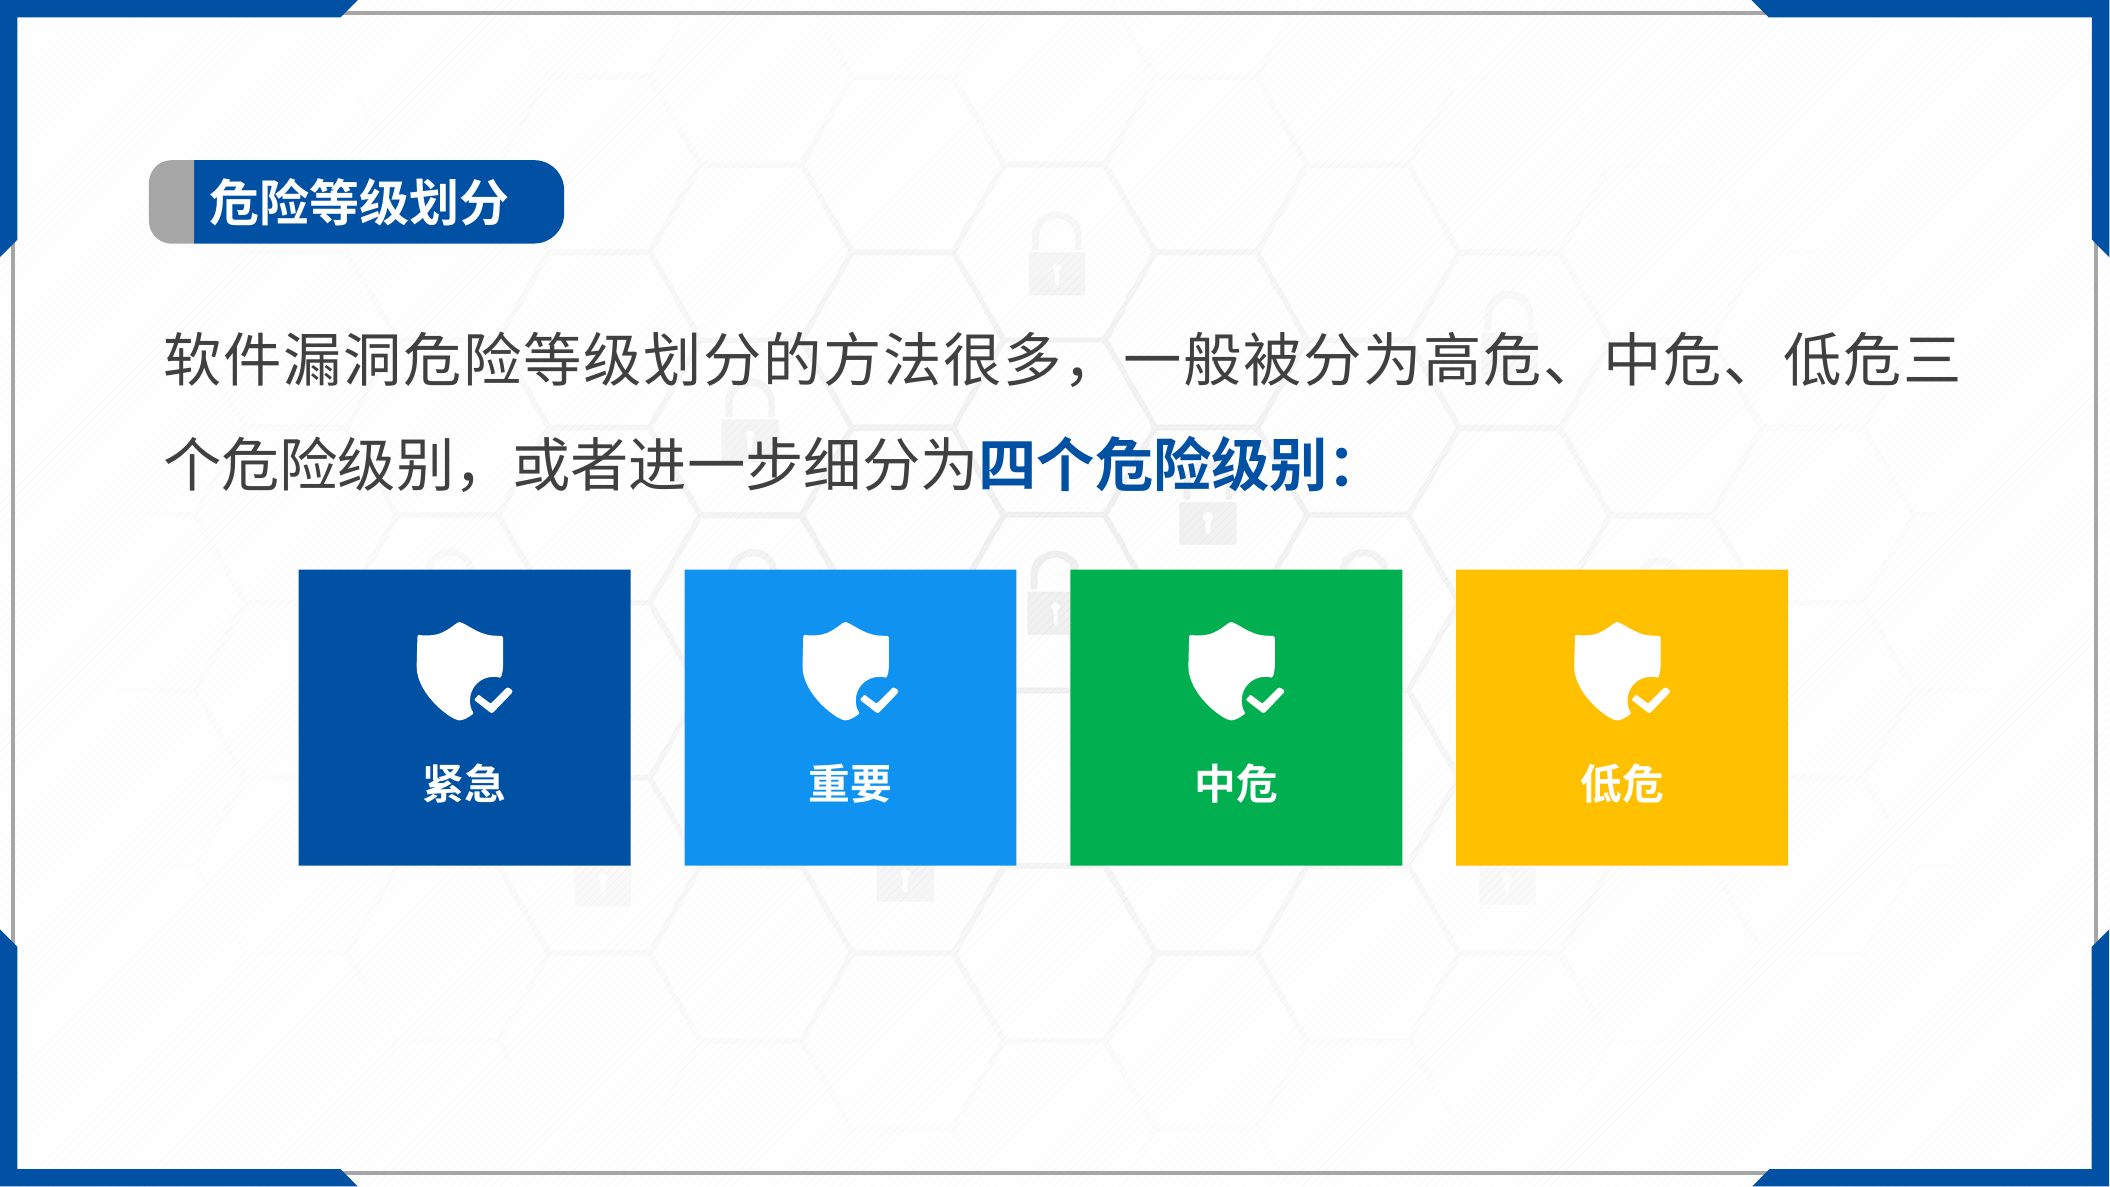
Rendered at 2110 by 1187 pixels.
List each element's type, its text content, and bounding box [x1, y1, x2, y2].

text_box 软件漏洞危险等级划分的方法很多，一般被分为高危、中危、低危三个危险级别，或者进一步细分为四个危险级别： [148, 281, 1976, 506]
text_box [1070, 569, 1403, 866]
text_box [298, 569, 631, 866]
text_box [148, 160, 799, 244]
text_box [684, 569, 1017, 866]
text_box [1456, 569, 1789, 866]
picture [80, 0, 2029, 1187]
